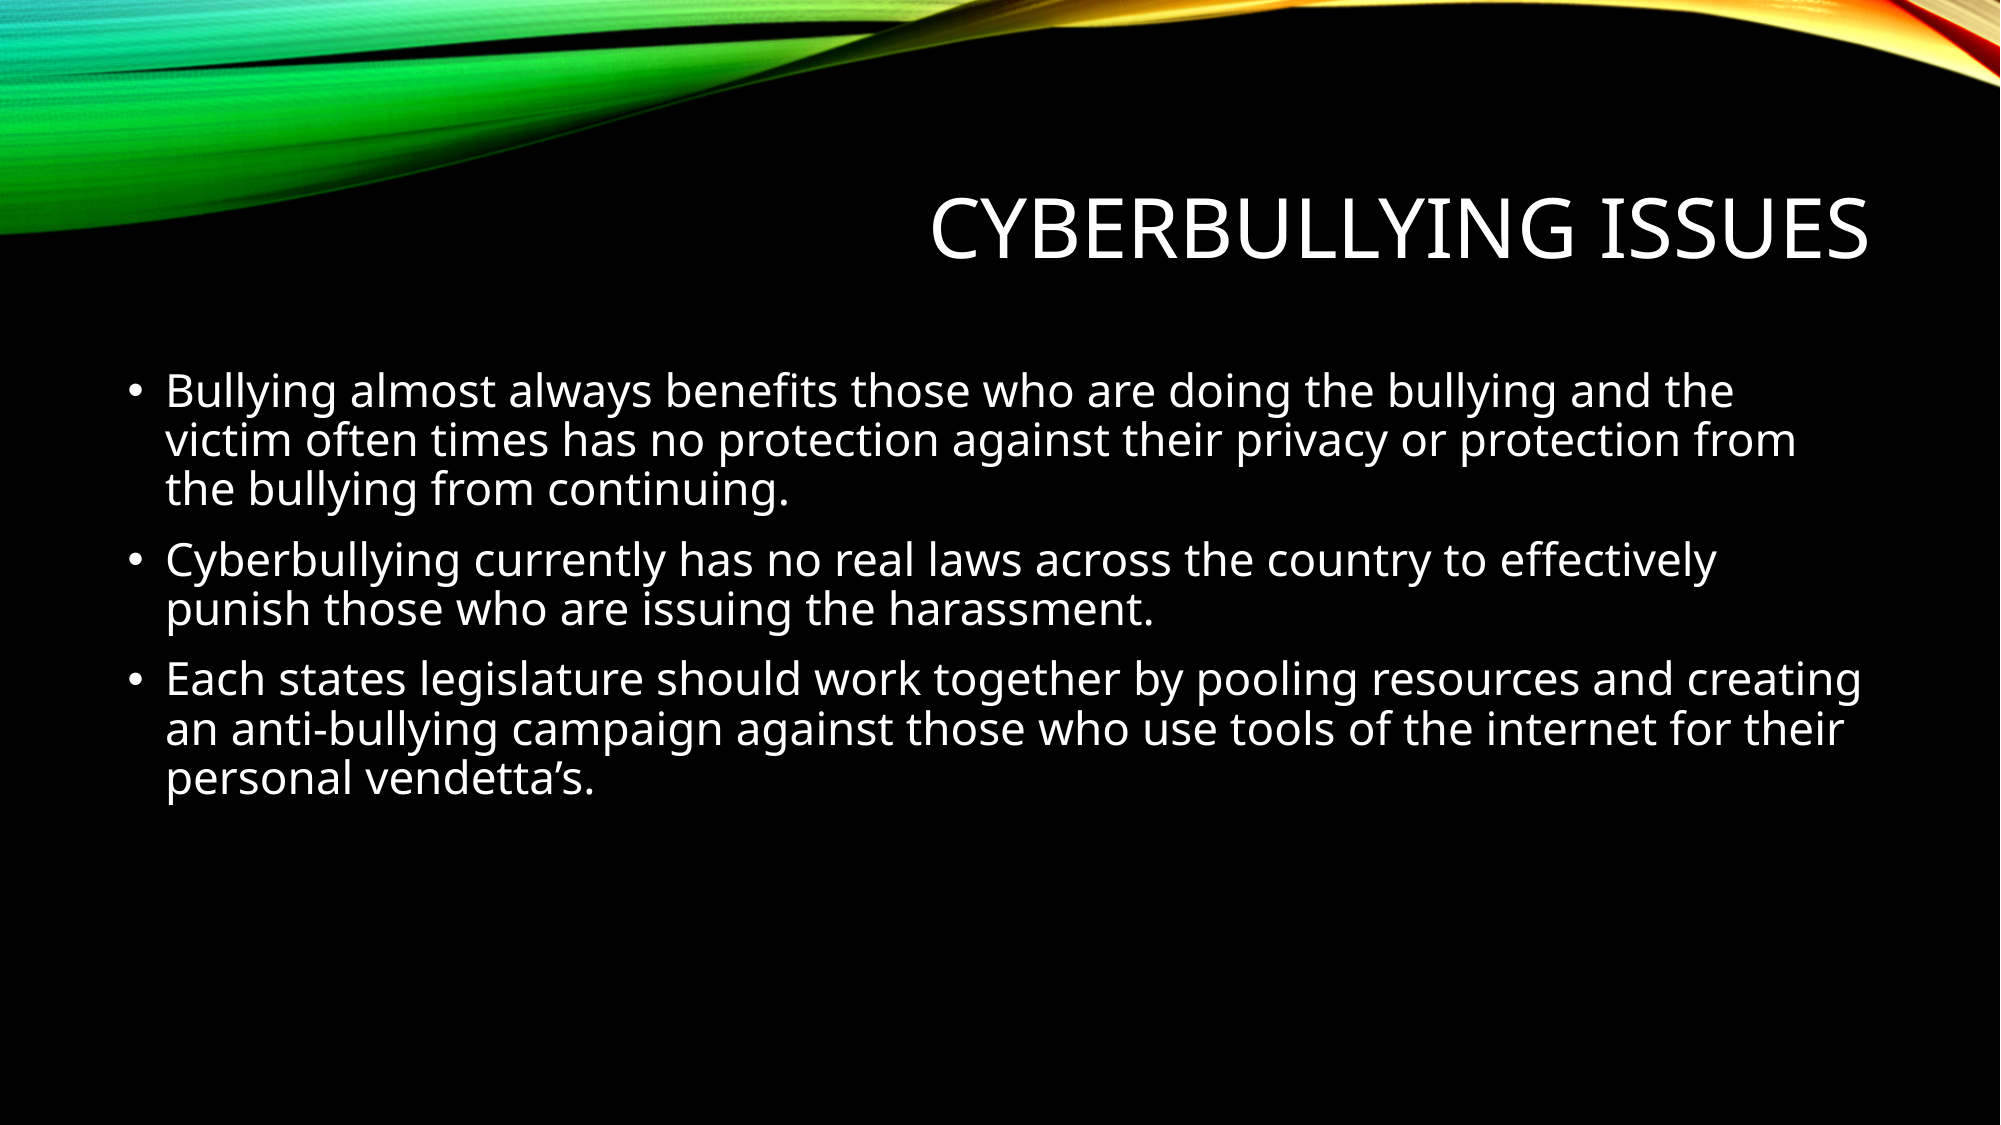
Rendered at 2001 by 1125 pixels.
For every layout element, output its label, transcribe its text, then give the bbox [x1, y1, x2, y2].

list Bullying almost always benefits those who are doing the bullying and the victim often times has no protection against their privacy or protection from the bullying from continuing. Cyberbullying currently has no real laws across the country to effectively punish those who are issuing the harassment. Each states legislature should work together by pooling resources and creating an anti-bullying campaign against those who use tools of the internet for their personal vendetta’s. [112, 360, 1888, 1021]
picture [0, 0, 2000, 237]
title Cyberbullying issues [474, 125, 1888, 338]
